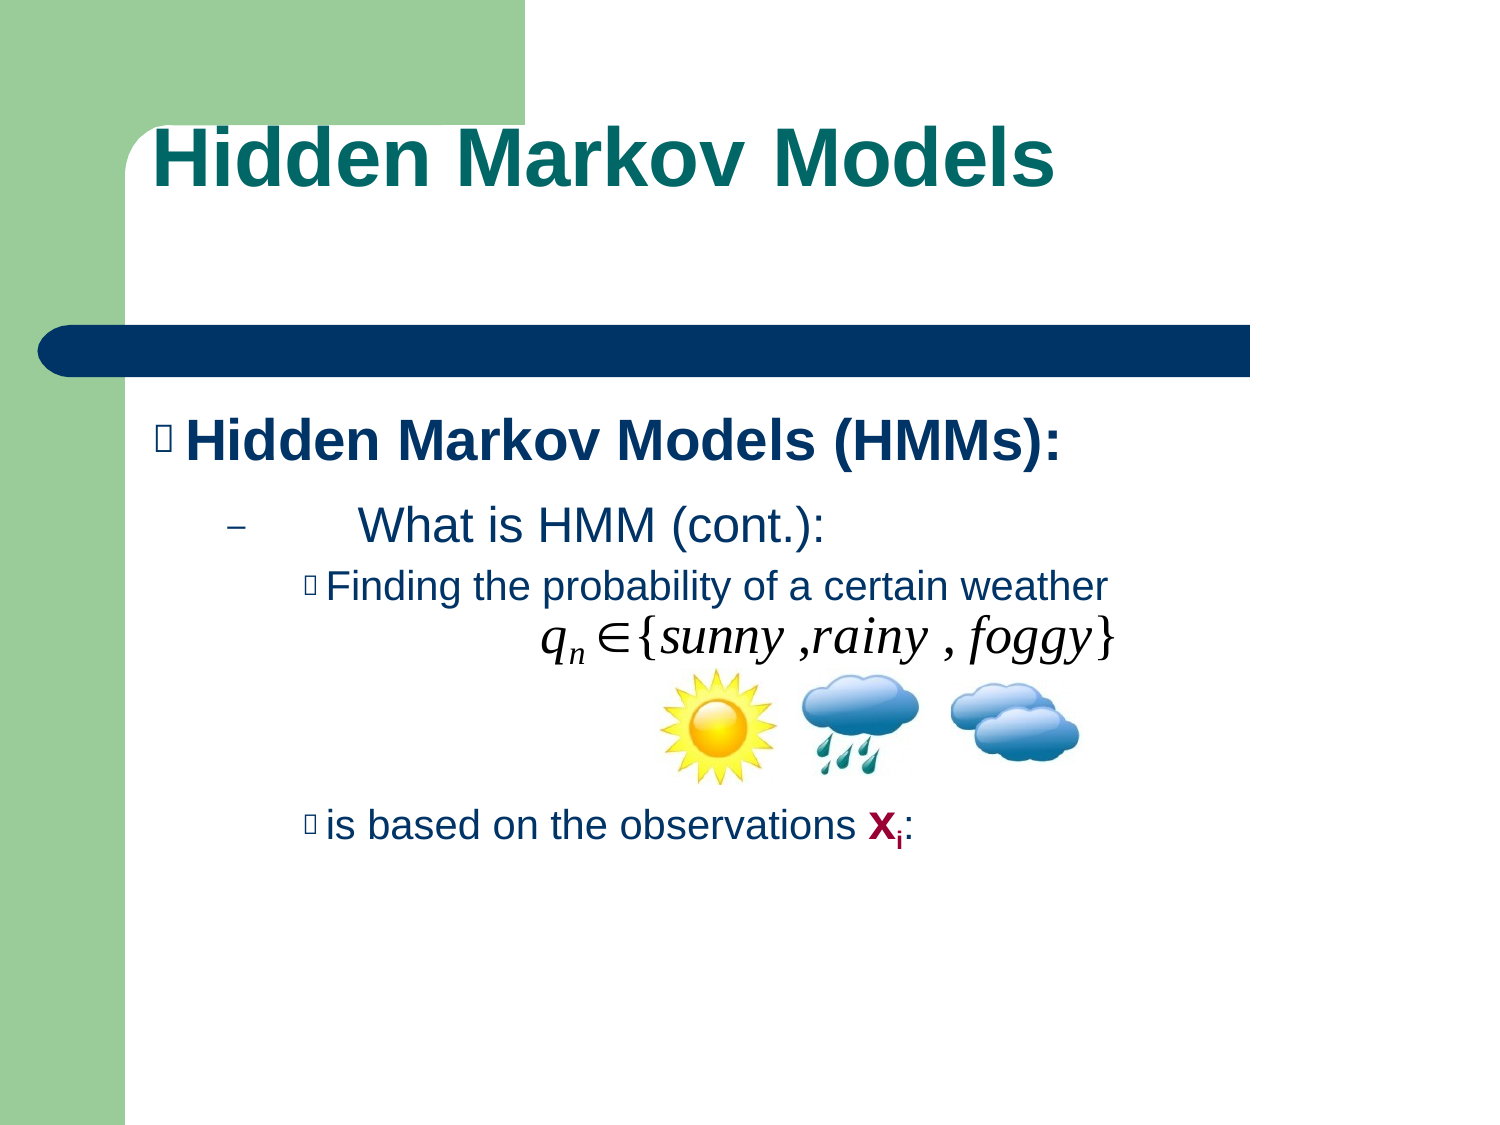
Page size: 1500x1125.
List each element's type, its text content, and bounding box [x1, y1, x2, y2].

text_box  Hidden Markov Models (HMMs): – What is HMM (cont.):  Finding the probability of a certain weather qn {sunny ,rainy , foggy} [144, 378, 1136, 672]
title Hidden Markov Models [149, 101, 1059, 291]
text_box [950, 680, 1084, 767]
text_box [655, 672, 779, 785]
text_box  is based on the observations xi: [296, 787, 934, 855]
text_box [797, 672, 925, 777]
